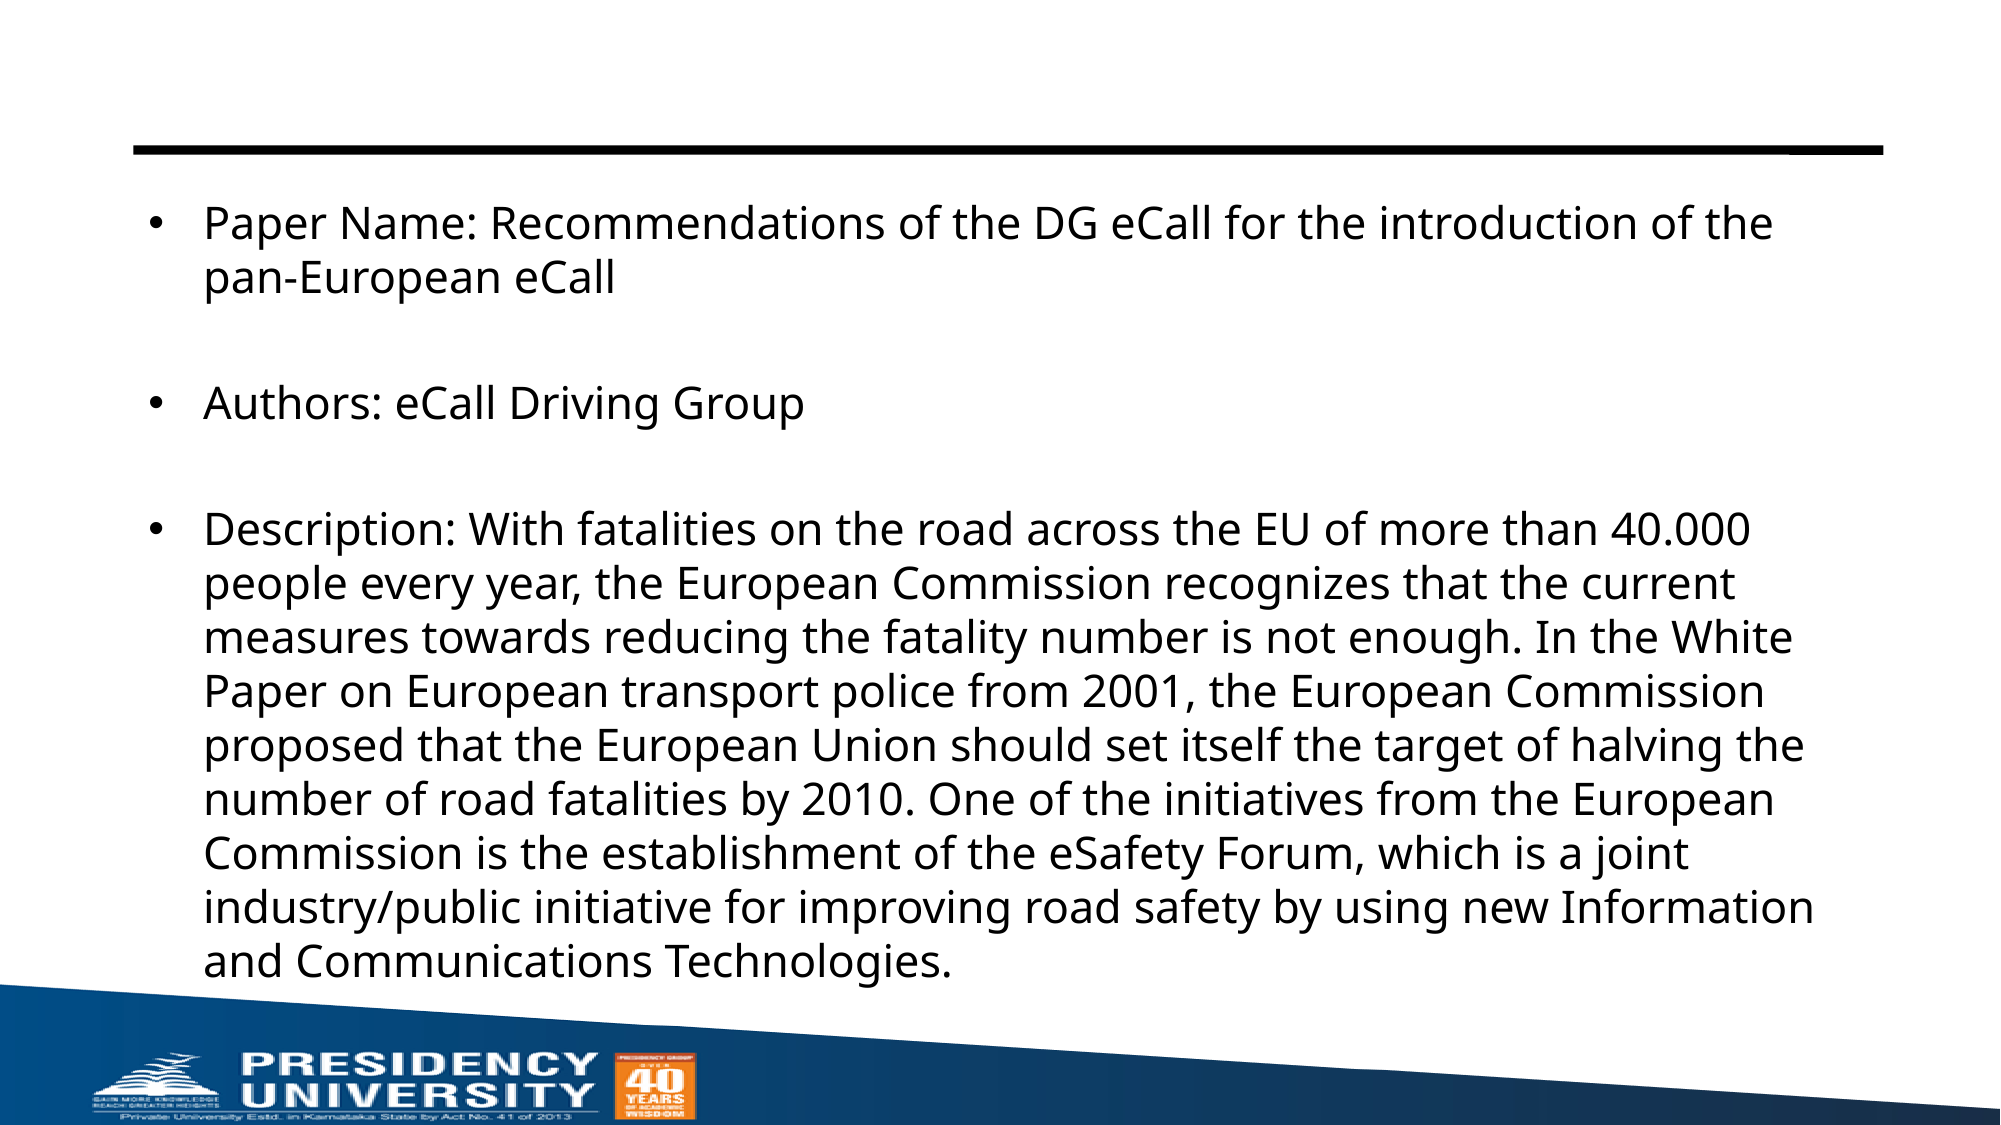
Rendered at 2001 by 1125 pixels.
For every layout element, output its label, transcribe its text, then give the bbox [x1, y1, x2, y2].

picture [0, 982, 2000, 1125]
list Paper Name: Recommendations of the DG eCall for the introduction of the pan-European eCall Authors: eCall Driving Group Description: With fatalities on the road across the EU of more than 40.000 people every year, the European Commission recognizes that the current measures towards reducing the fatality number is not enough. In the White Paper on European transport police from 2001, the European Commission proposed that the European Union should set itself the target of halving the number of road fatalities by 2010. One of the initiatives from the European Commission is the establishment of the eSafety Forum, which is a joint industry/public initiative for improving road safety by using new Information and Communications Technologies. [133, 187, 1884, 1000]
